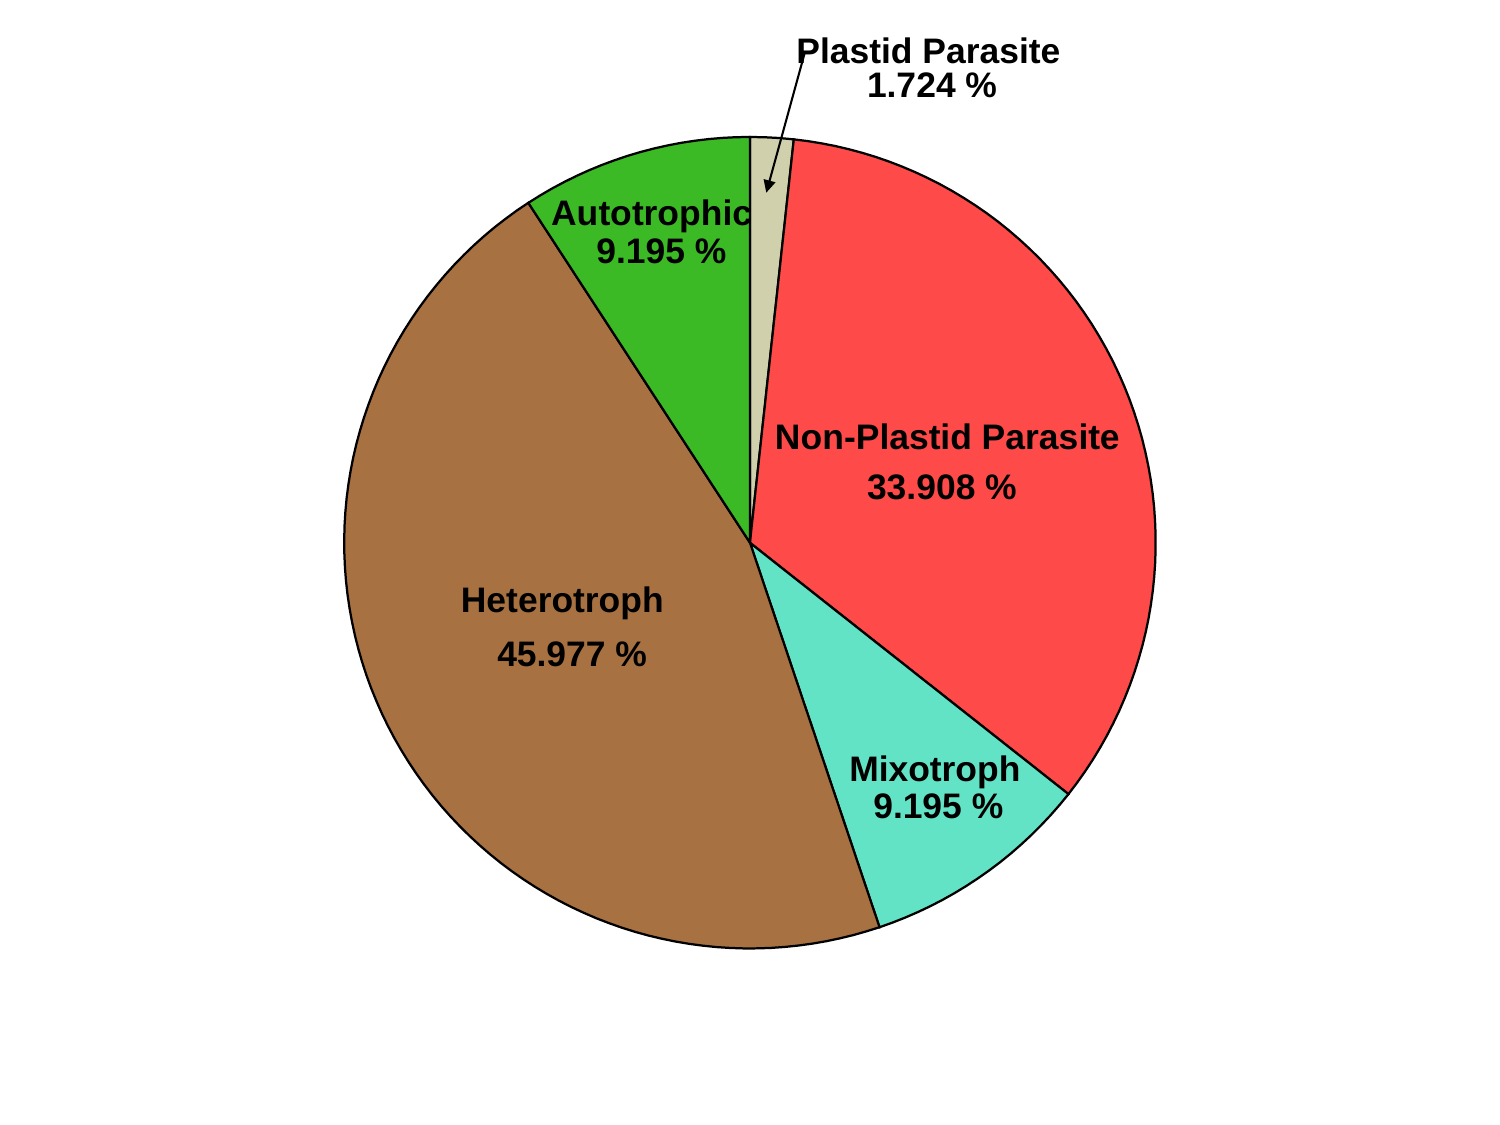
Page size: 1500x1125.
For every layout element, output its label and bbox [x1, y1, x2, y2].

text_box [766, 52, 806, 193]
text_box [1, 0, 1500, 1052]
